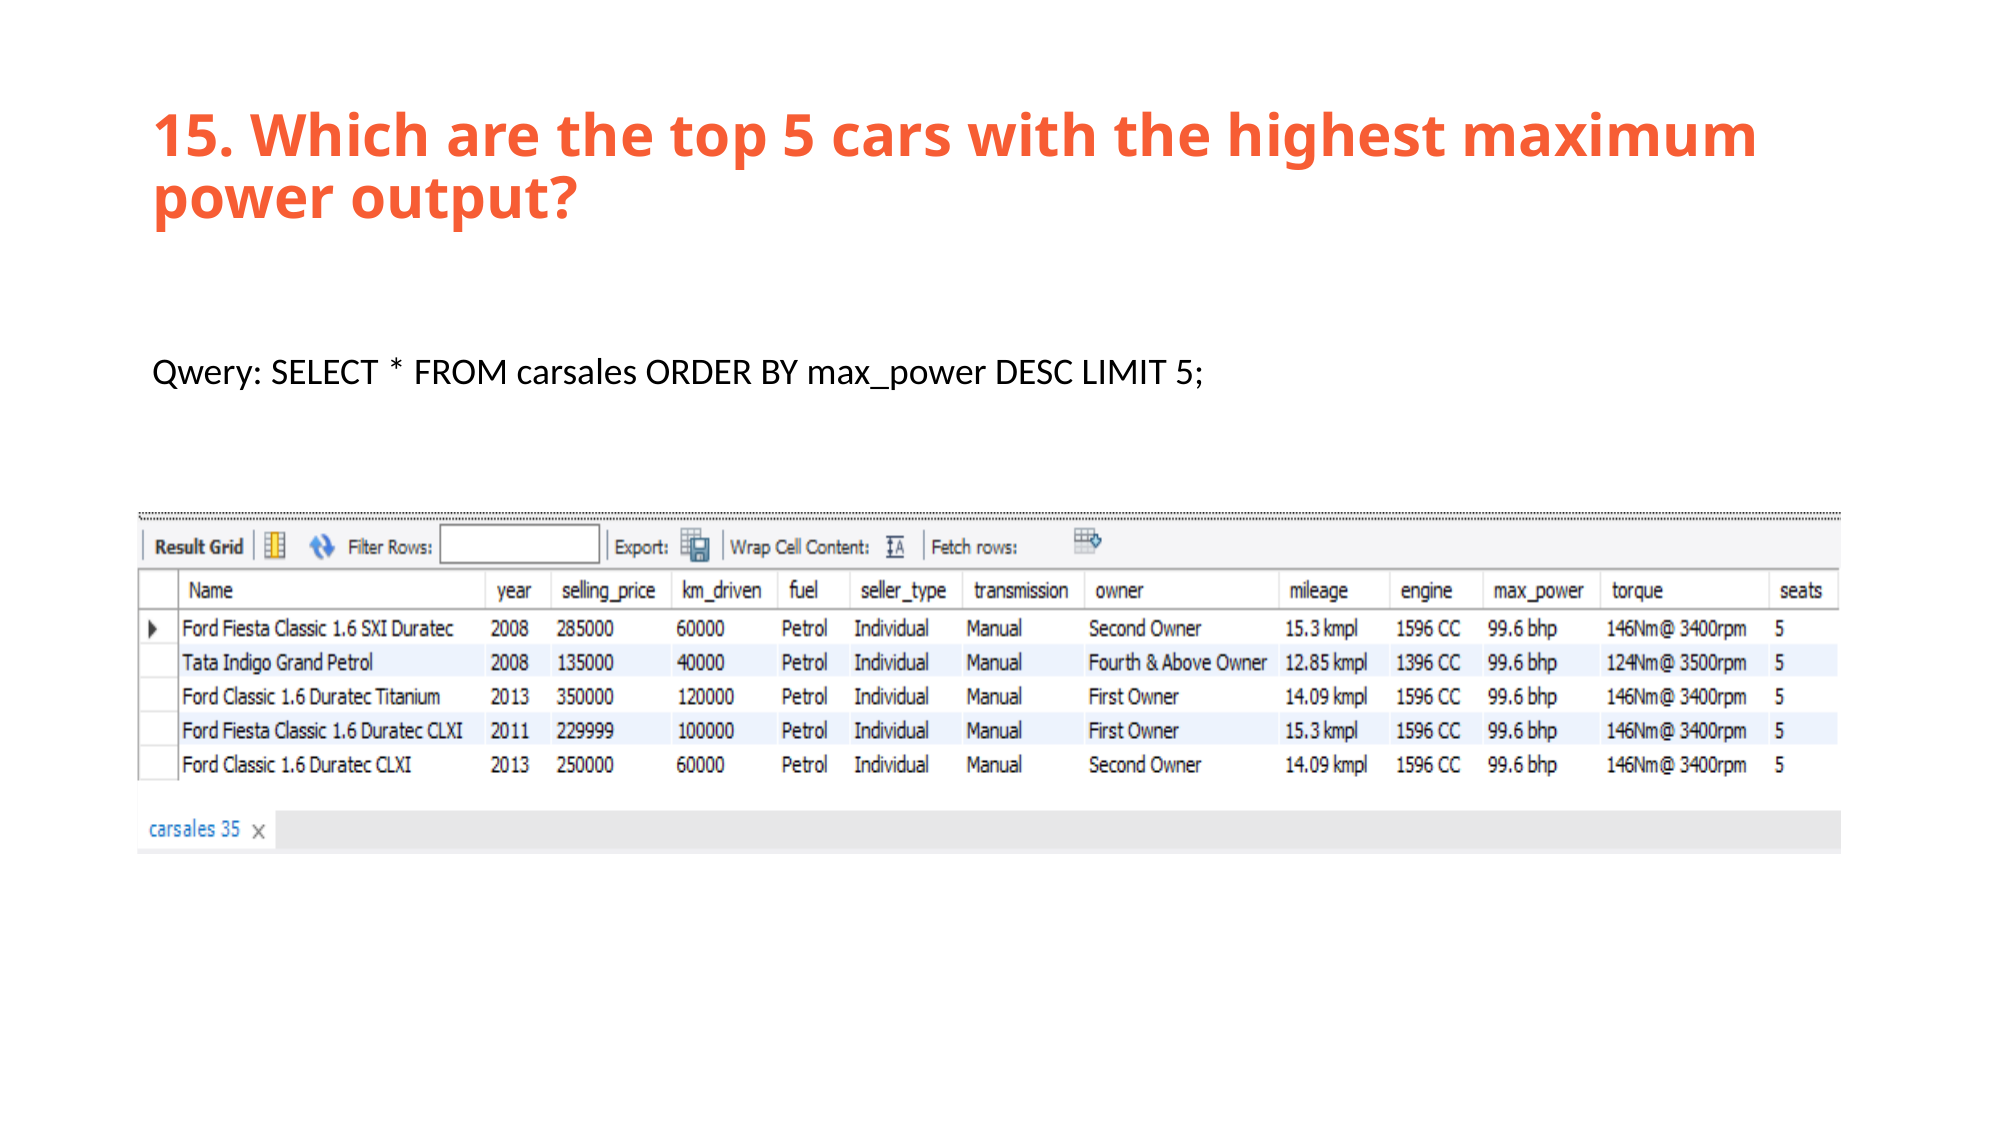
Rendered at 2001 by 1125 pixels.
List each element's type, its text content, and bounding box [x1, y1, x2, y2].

text_box Qwery: SELECT * FROM carsales ORDER BY max_power DESC LIMIT 5; [137, 339, 1863, 400]
title 15. Which are the top 5 cars with the highest maximum power output? [137, 59, 1863, 278]
picture [137, 512, 1842, 854]
